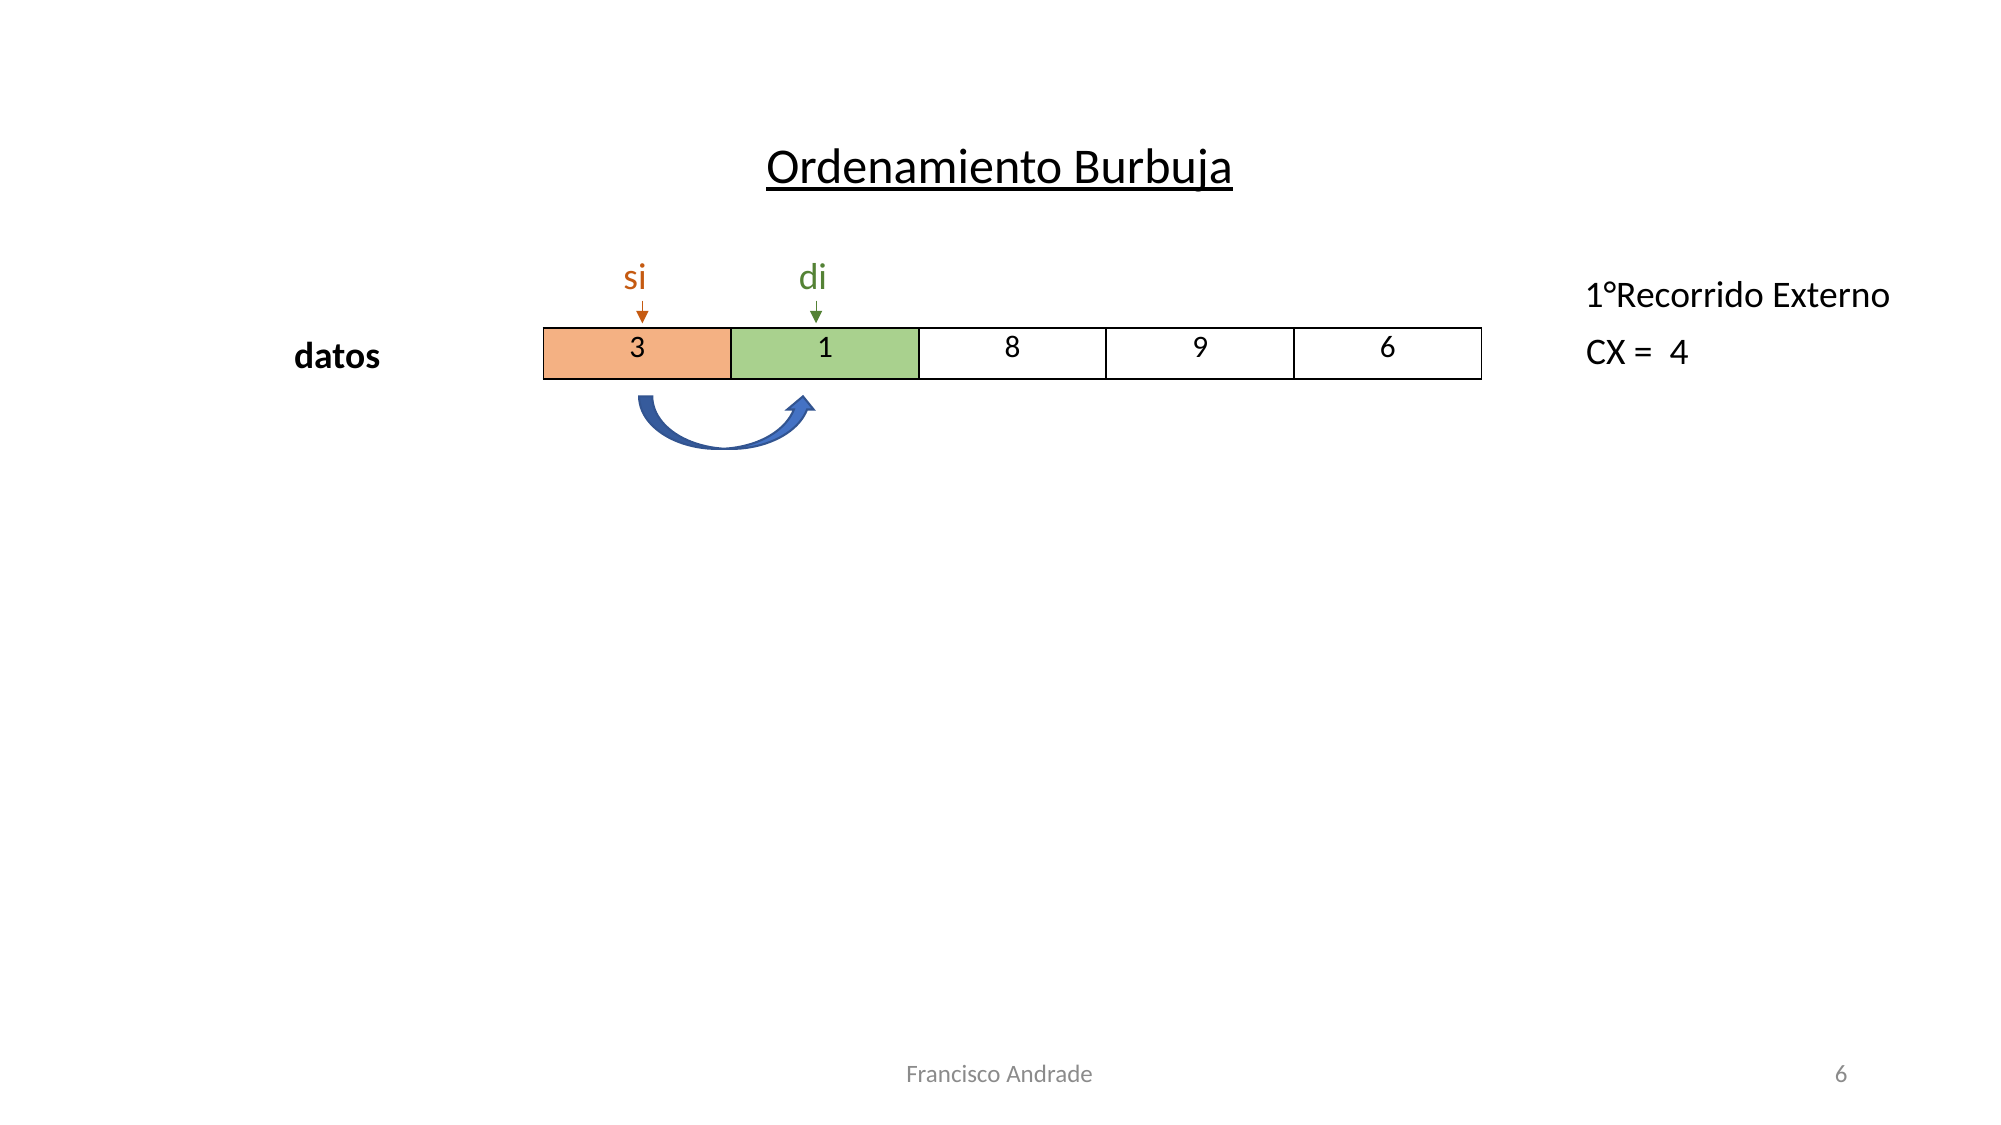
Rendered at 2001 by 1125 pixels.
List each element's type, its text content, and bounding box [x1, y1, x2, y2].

text_box di [715, 244, 910, 305]
text_box datos [262, 323, 413, 384]
text_box [638, 394, 816, 450]
footer Francisco Andrade [662, 1042, 1338, 1103]
table_header 6 [1295, 329, 1481, 378]
table_header 3 [544, 329, 730, 378]
text_box 1°Recorrido Externo [1563, 262, 1912, 323]
table_header 8 [920, 329, 1105, 378]
text_box CX = 4 [1571, 323, 1704, 380]
table_header 9 [1107, 329, 1293, 378]
table_header 1 [732, 329, 918, 378]
text_box si [541, 244, 715, 305]
text_box Ordenamiento Burbuja [751, 126, 1249, 202]
slide_number 6 [1412, 1042, 1863, 1103]
